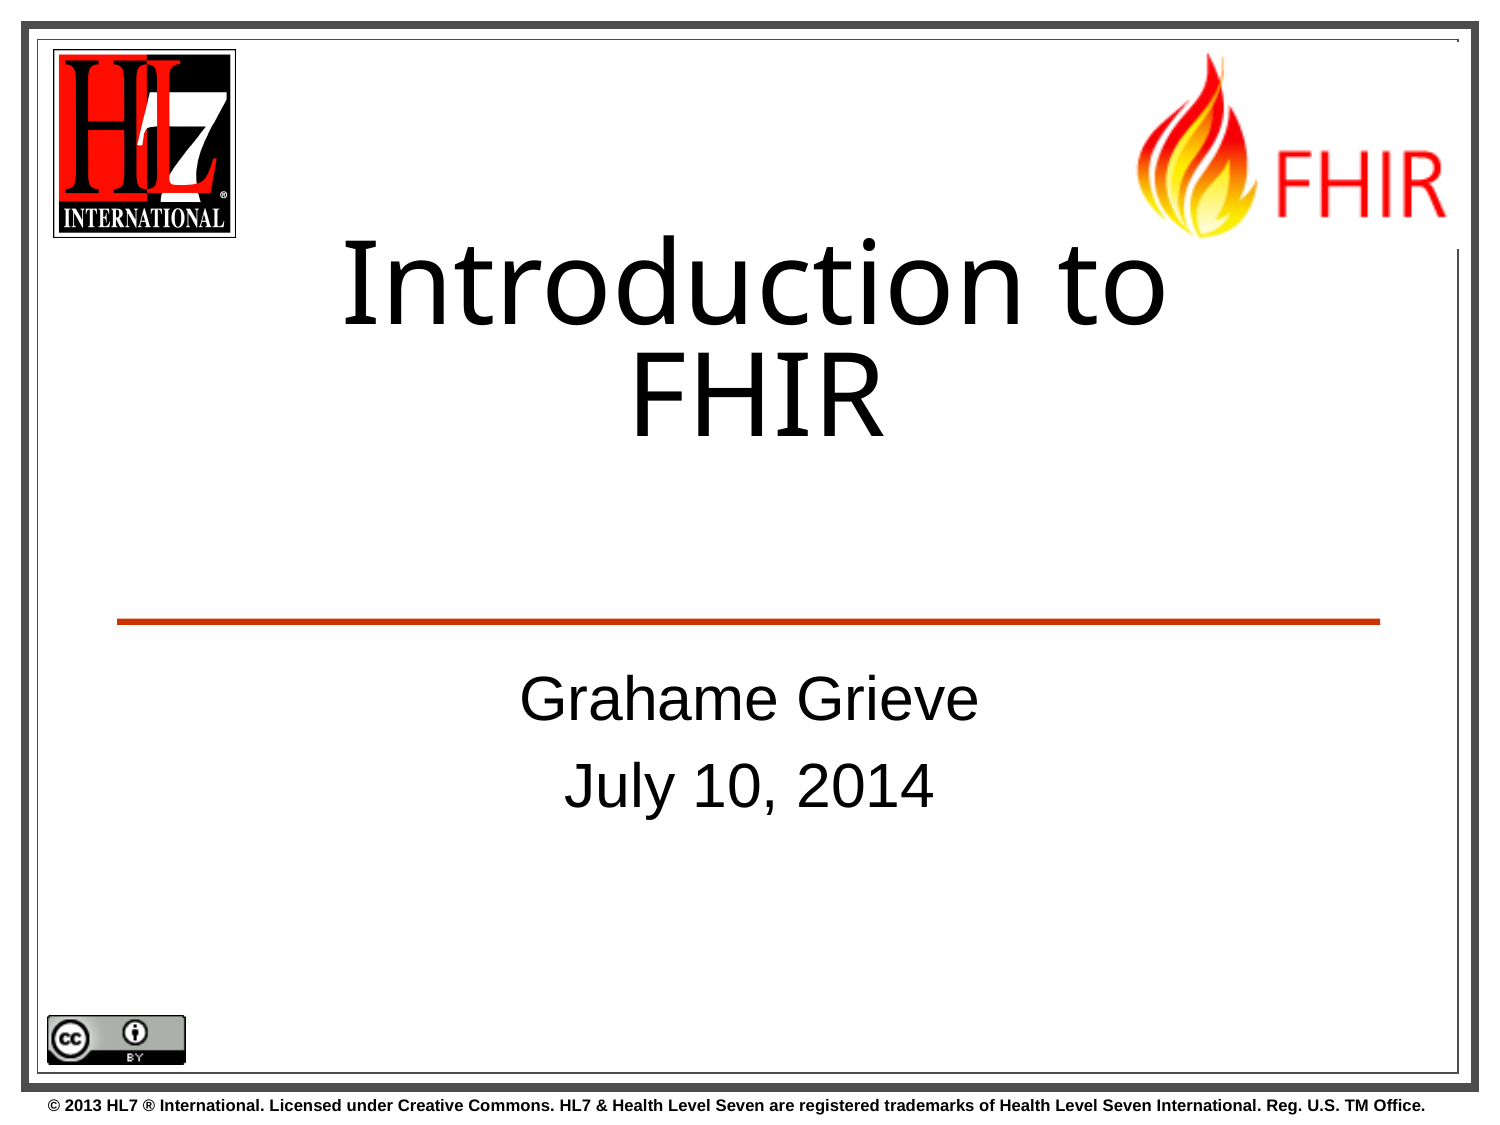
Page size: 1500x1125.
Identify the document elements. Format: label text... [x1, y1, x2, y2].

picture [53, 49, 236, 238]
picture [47, 1015, 186, 1065]
picture [1125, 42, 1459, 249]
subtitle Grahame Grieve July 10, 2014 [225, 650, 1275, 958]
title Introduction to FHIR [200, 137, 1313, 558]
